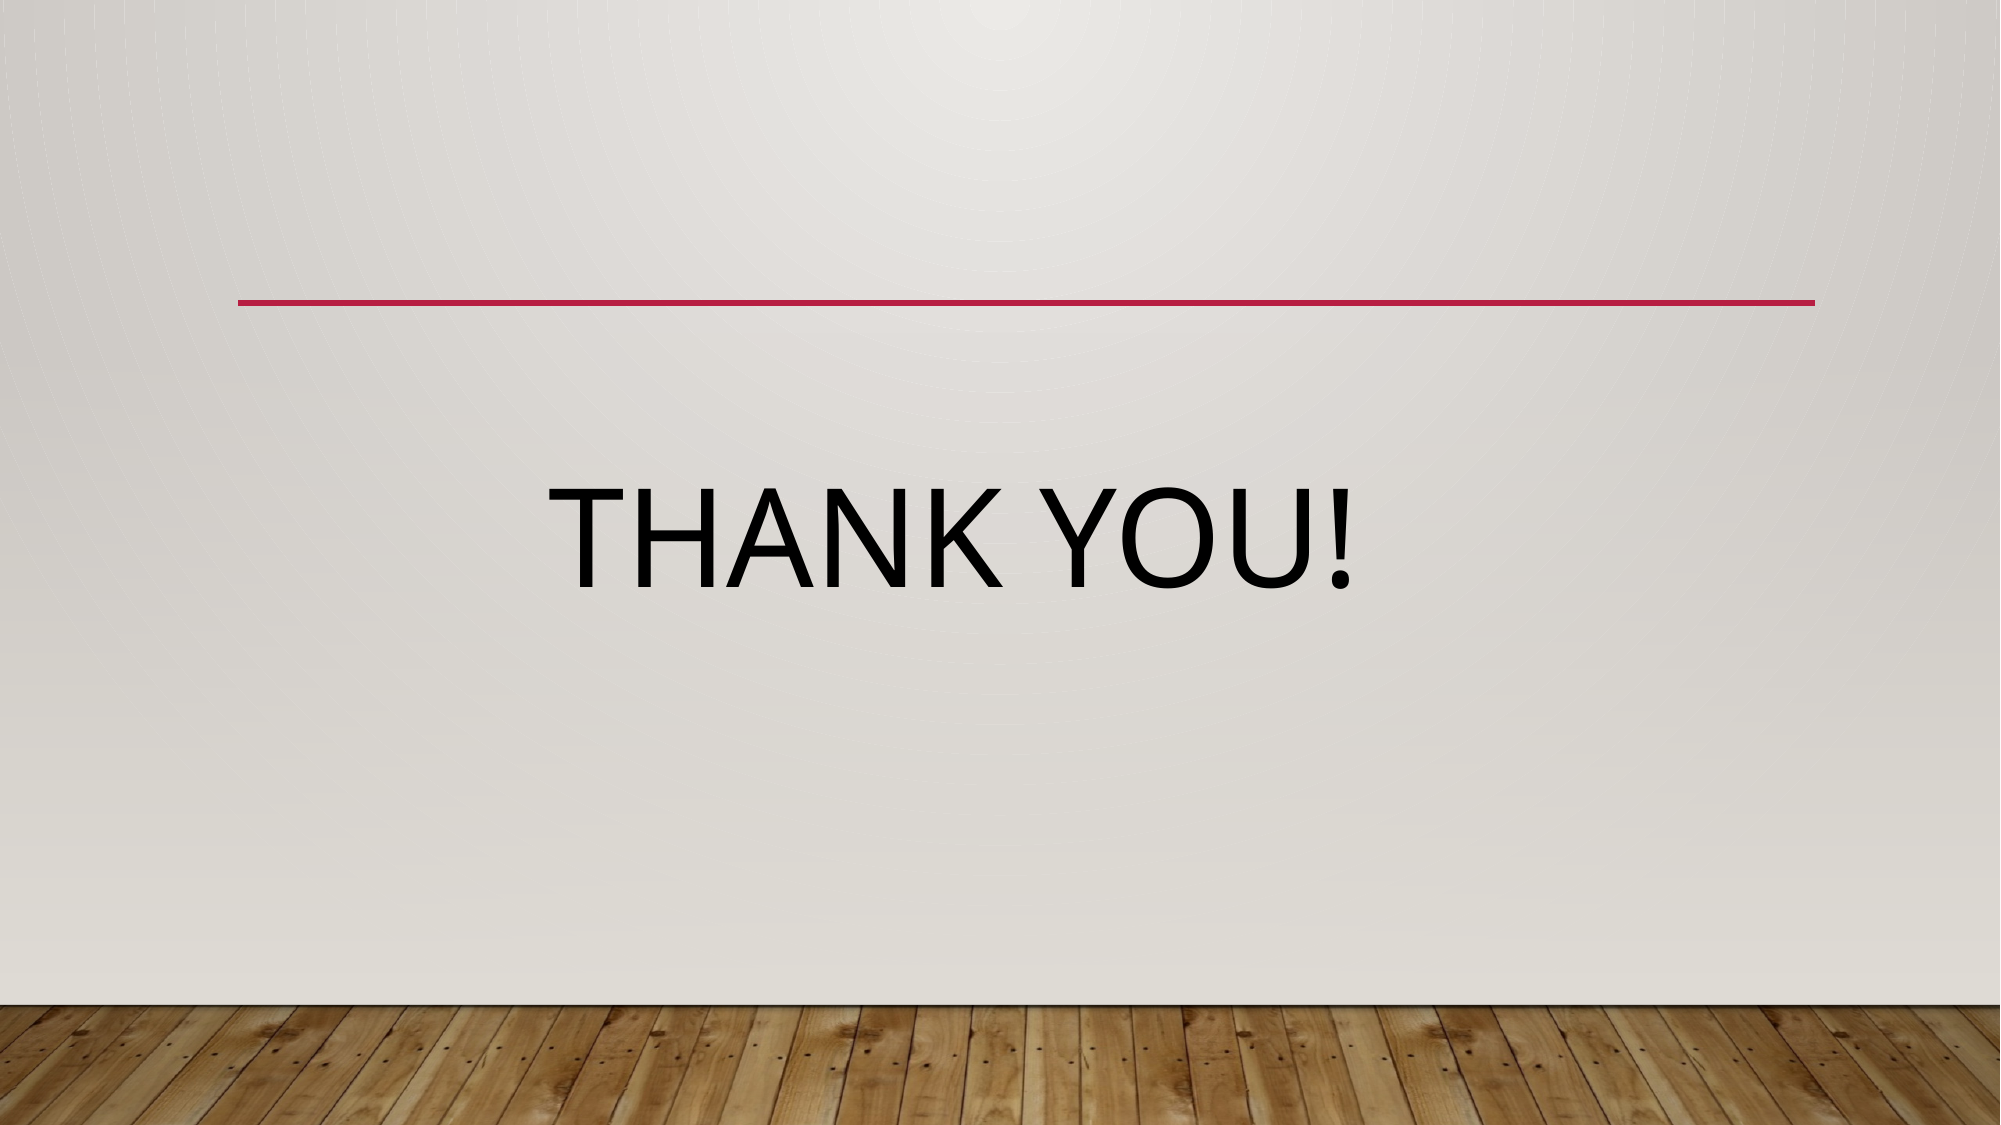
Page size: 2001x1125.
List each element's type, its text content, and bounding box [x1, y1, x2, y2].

picture [0, 1005, 2000, 1125]
title THANK YOU! [533, 461, 2000, 634]
